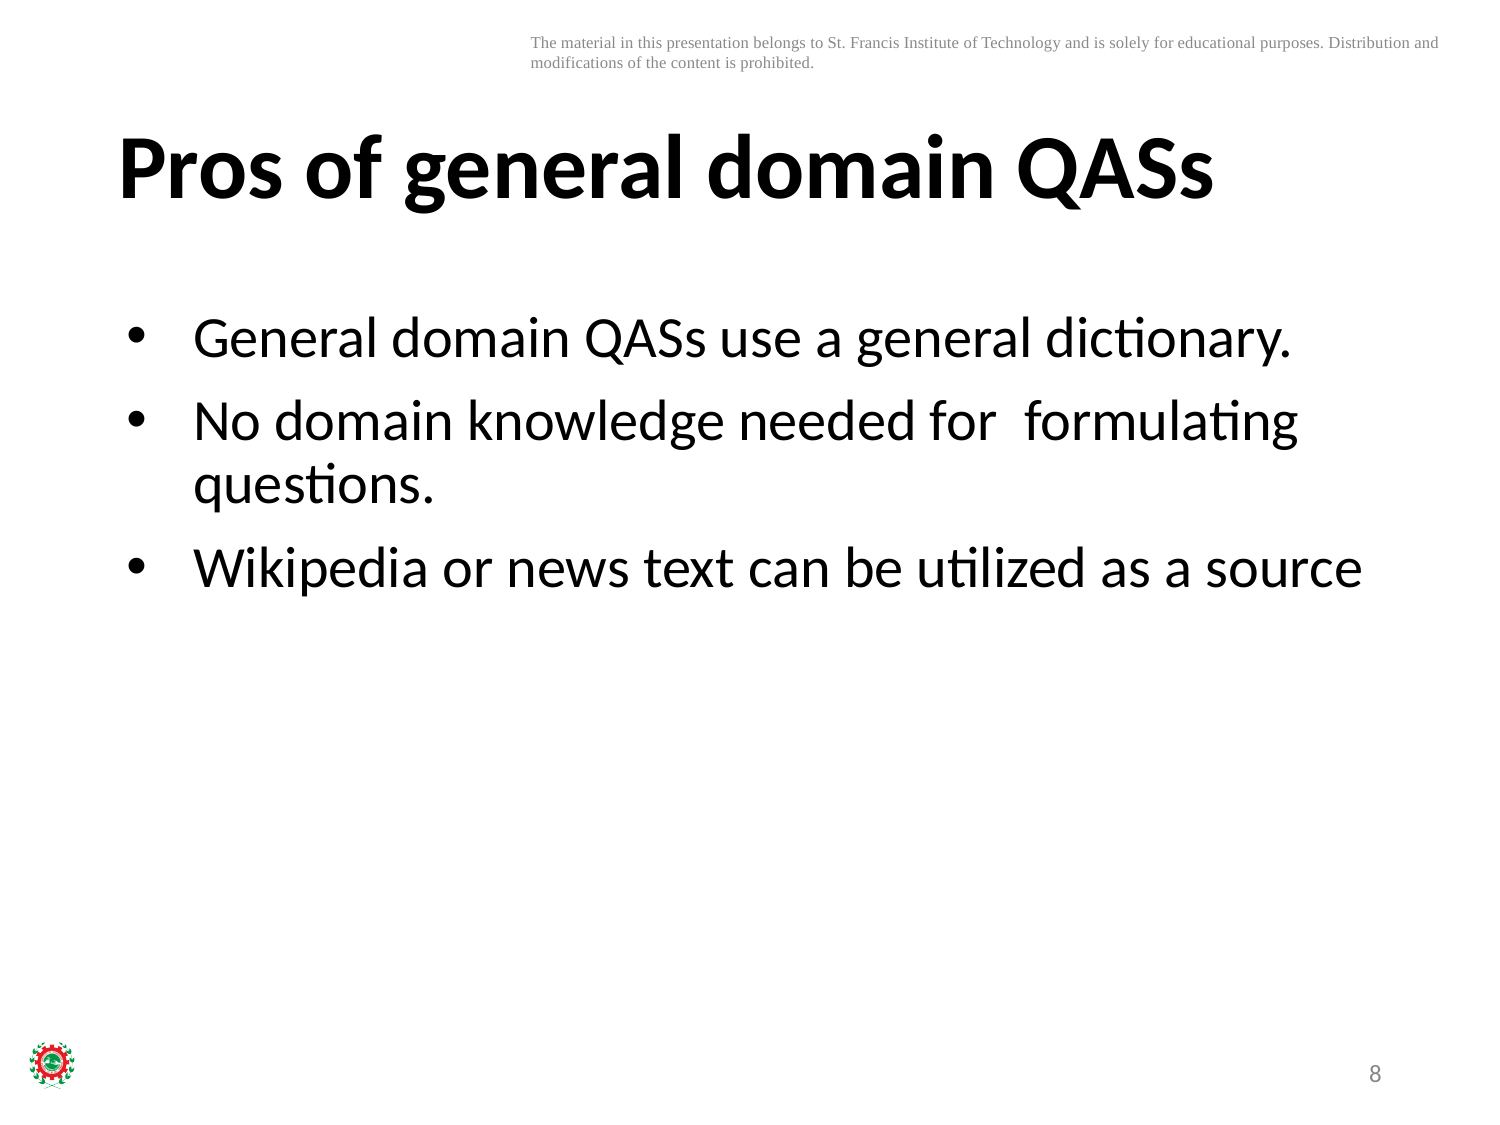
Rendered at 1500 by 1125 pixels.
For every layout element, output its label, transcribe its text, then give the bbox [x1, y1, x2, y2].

slide_number 8 [1059, 1042, 1397, 1103]
title Pros of general domain QASs [103, 59, 1397, 278]
picture [29, 1042, 75, 1089]
list General domain QASs use a general dictionary. No domain knowledge needed for formulating questions. Wikipedia or news text can be utilized as a source [103, 299, 1397, 1014]
